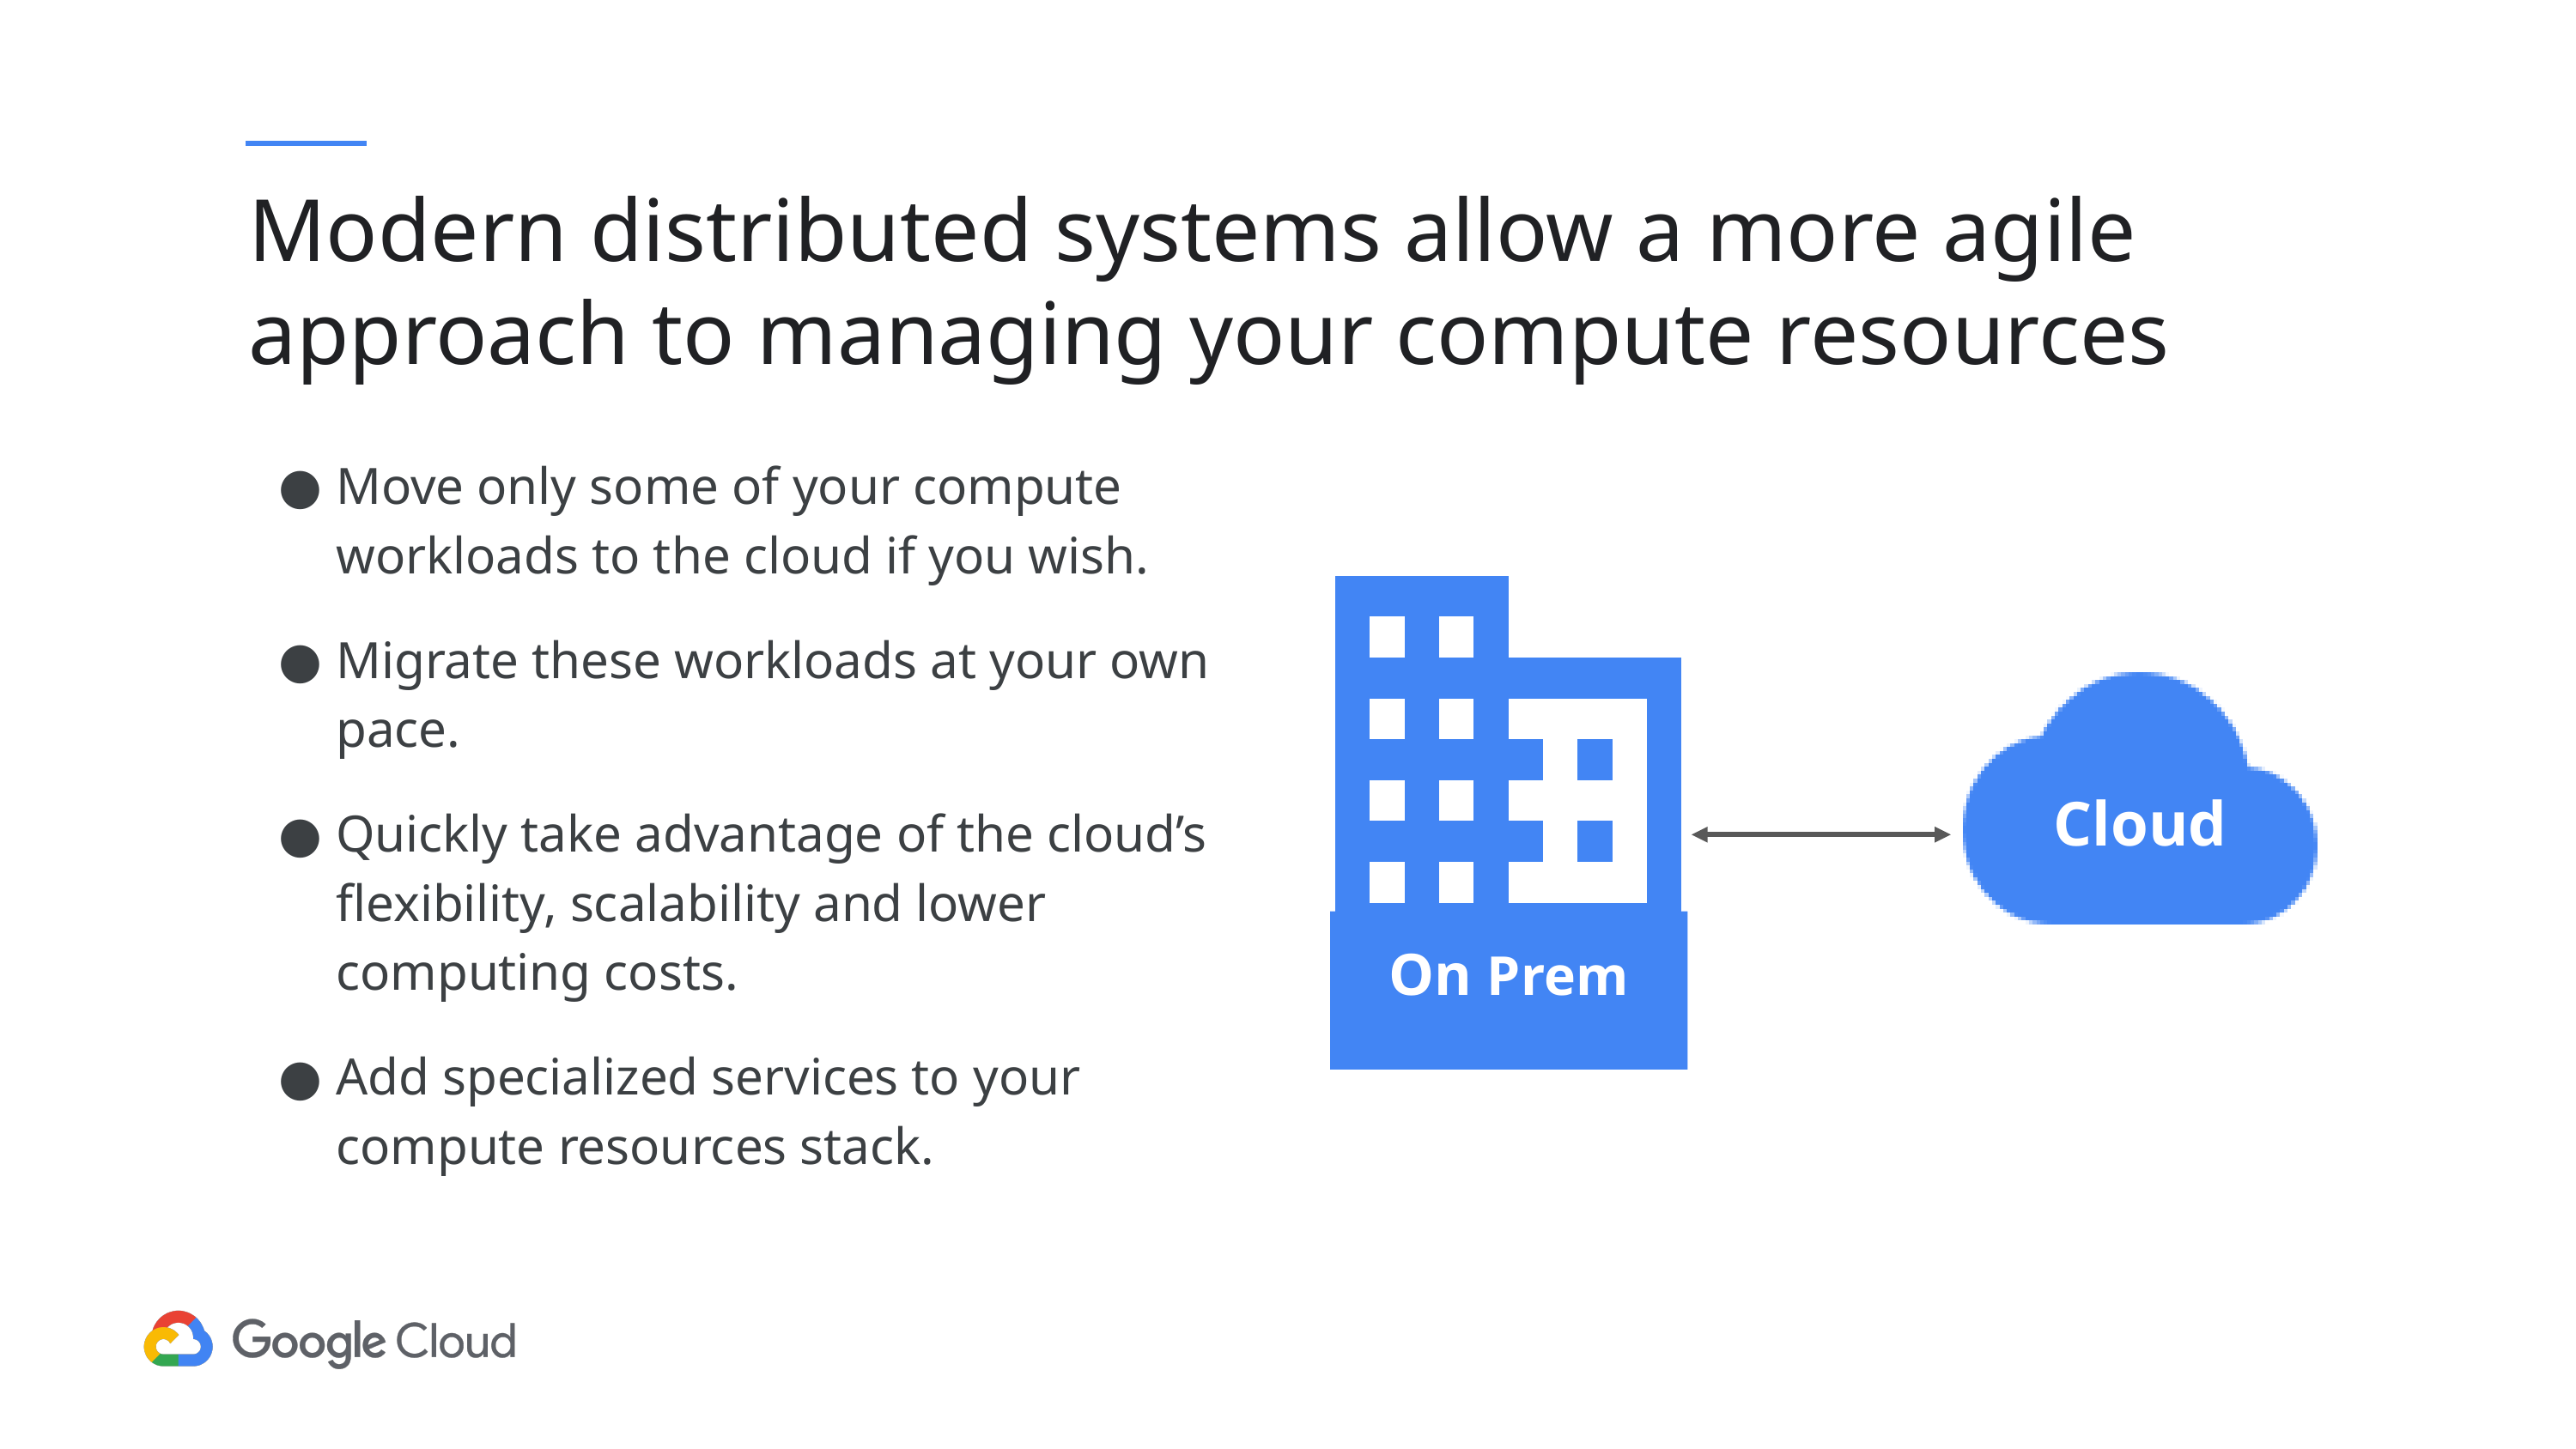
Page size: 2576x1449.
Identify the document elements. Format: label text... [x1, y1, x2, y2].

text_box Move only some of your compute workloads to the cloud if you wish. Migrate these workloads at your own pace. Quickly take advantage of the cloud’s flexibility, scalability and lower computing costs. Add specialized services to your compute resources stack. [246, 419, 1261, 1197]
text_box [1300, 515, 1717, 1070]
picture [142, 1303, 516, 1375]
title Modern distributed systems allow a more agile approach to managing your compute resources [235, 162, 2318, 324]
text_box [1963, 609, 2318, 988]
